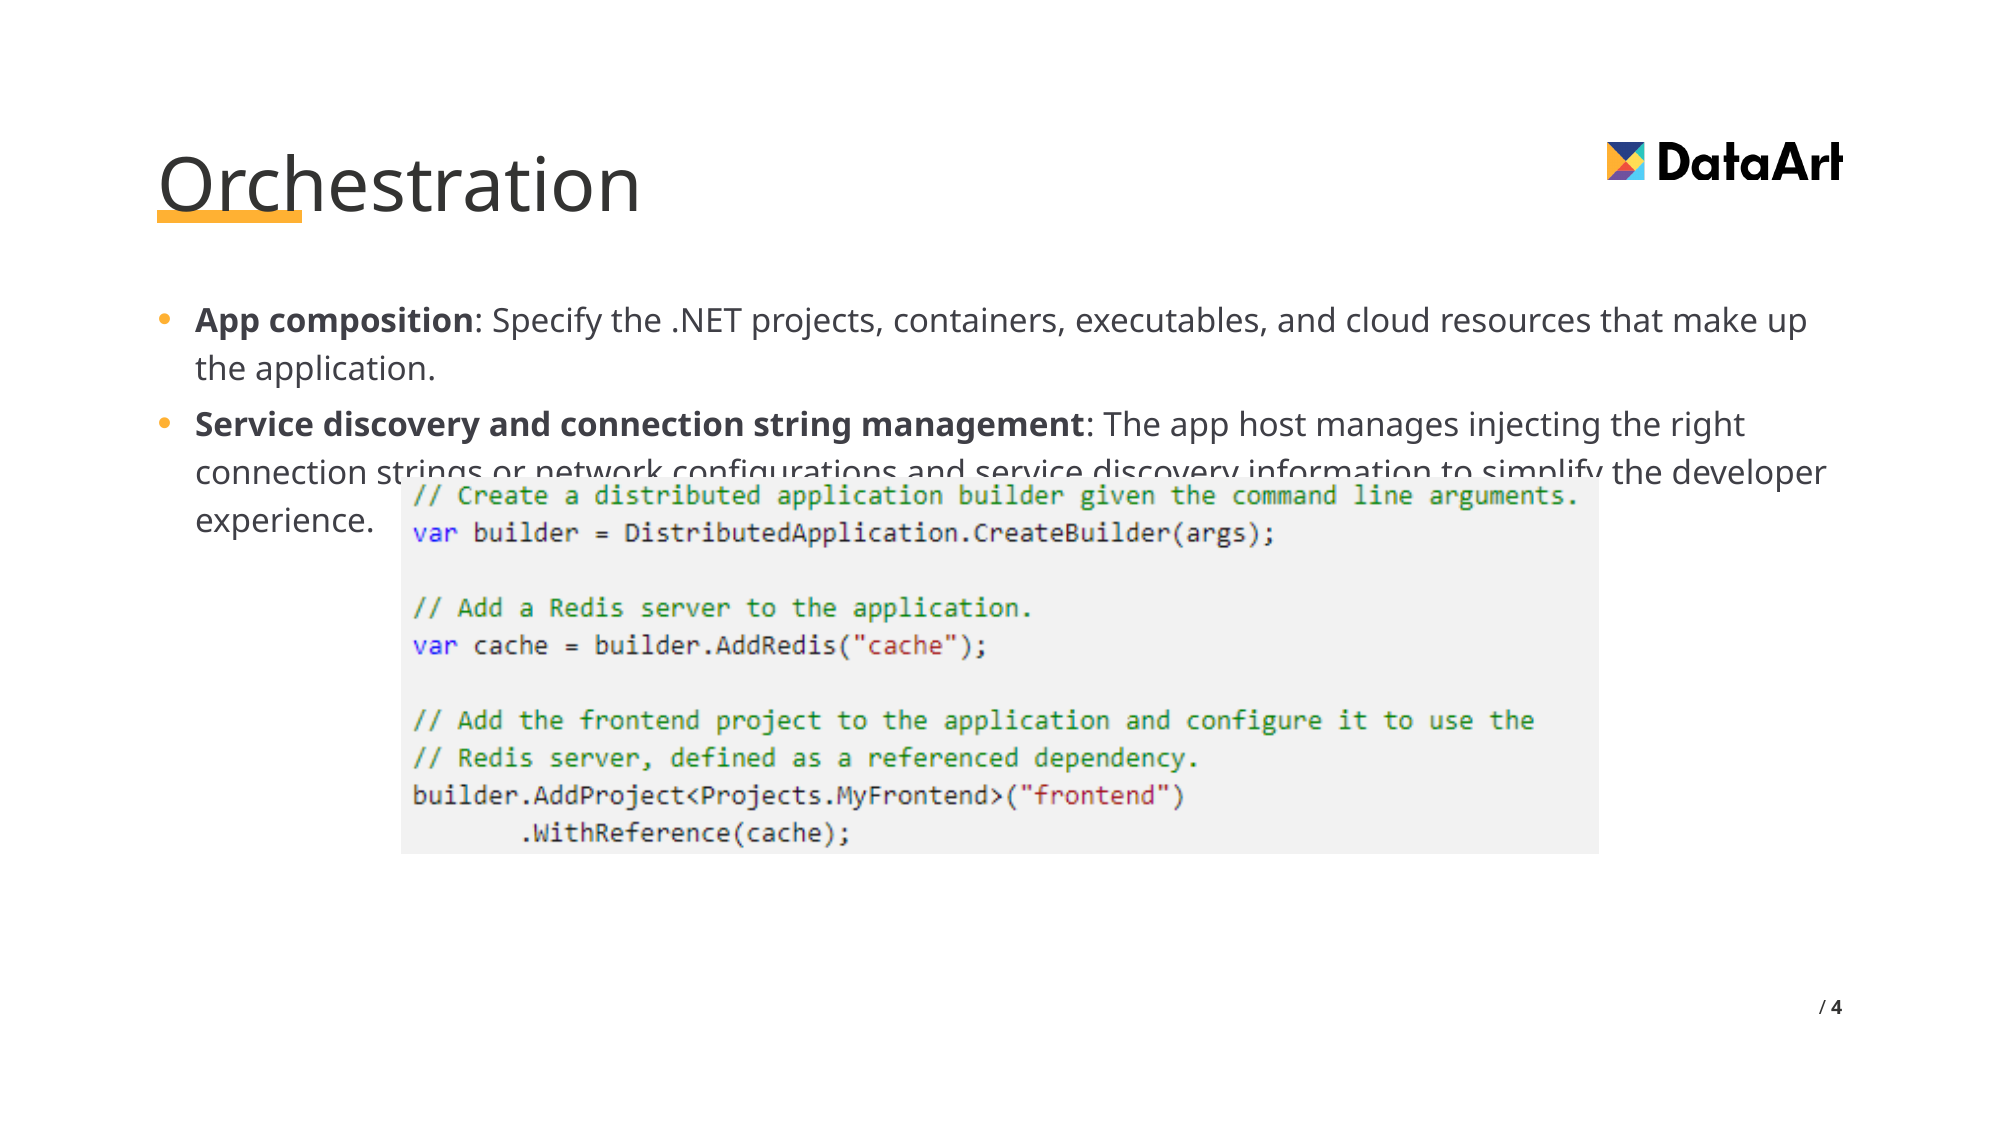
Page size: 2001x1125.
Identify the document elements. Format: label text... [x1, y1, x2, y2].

list App composition: Specify the .NET projects, containers, executables, and cloud resources that make up the application. Service discovery and connection string management: The app host manages injecting the right connection strings or network configurations and service discovery information to simplify the developer experience. [157, 290, 1843, 404]
slide_number / 4 [1696, 995, 1843, 1051]
picture [401, 477, 1599, 854]
title Orchestration [157, 118, 1461, 217]
